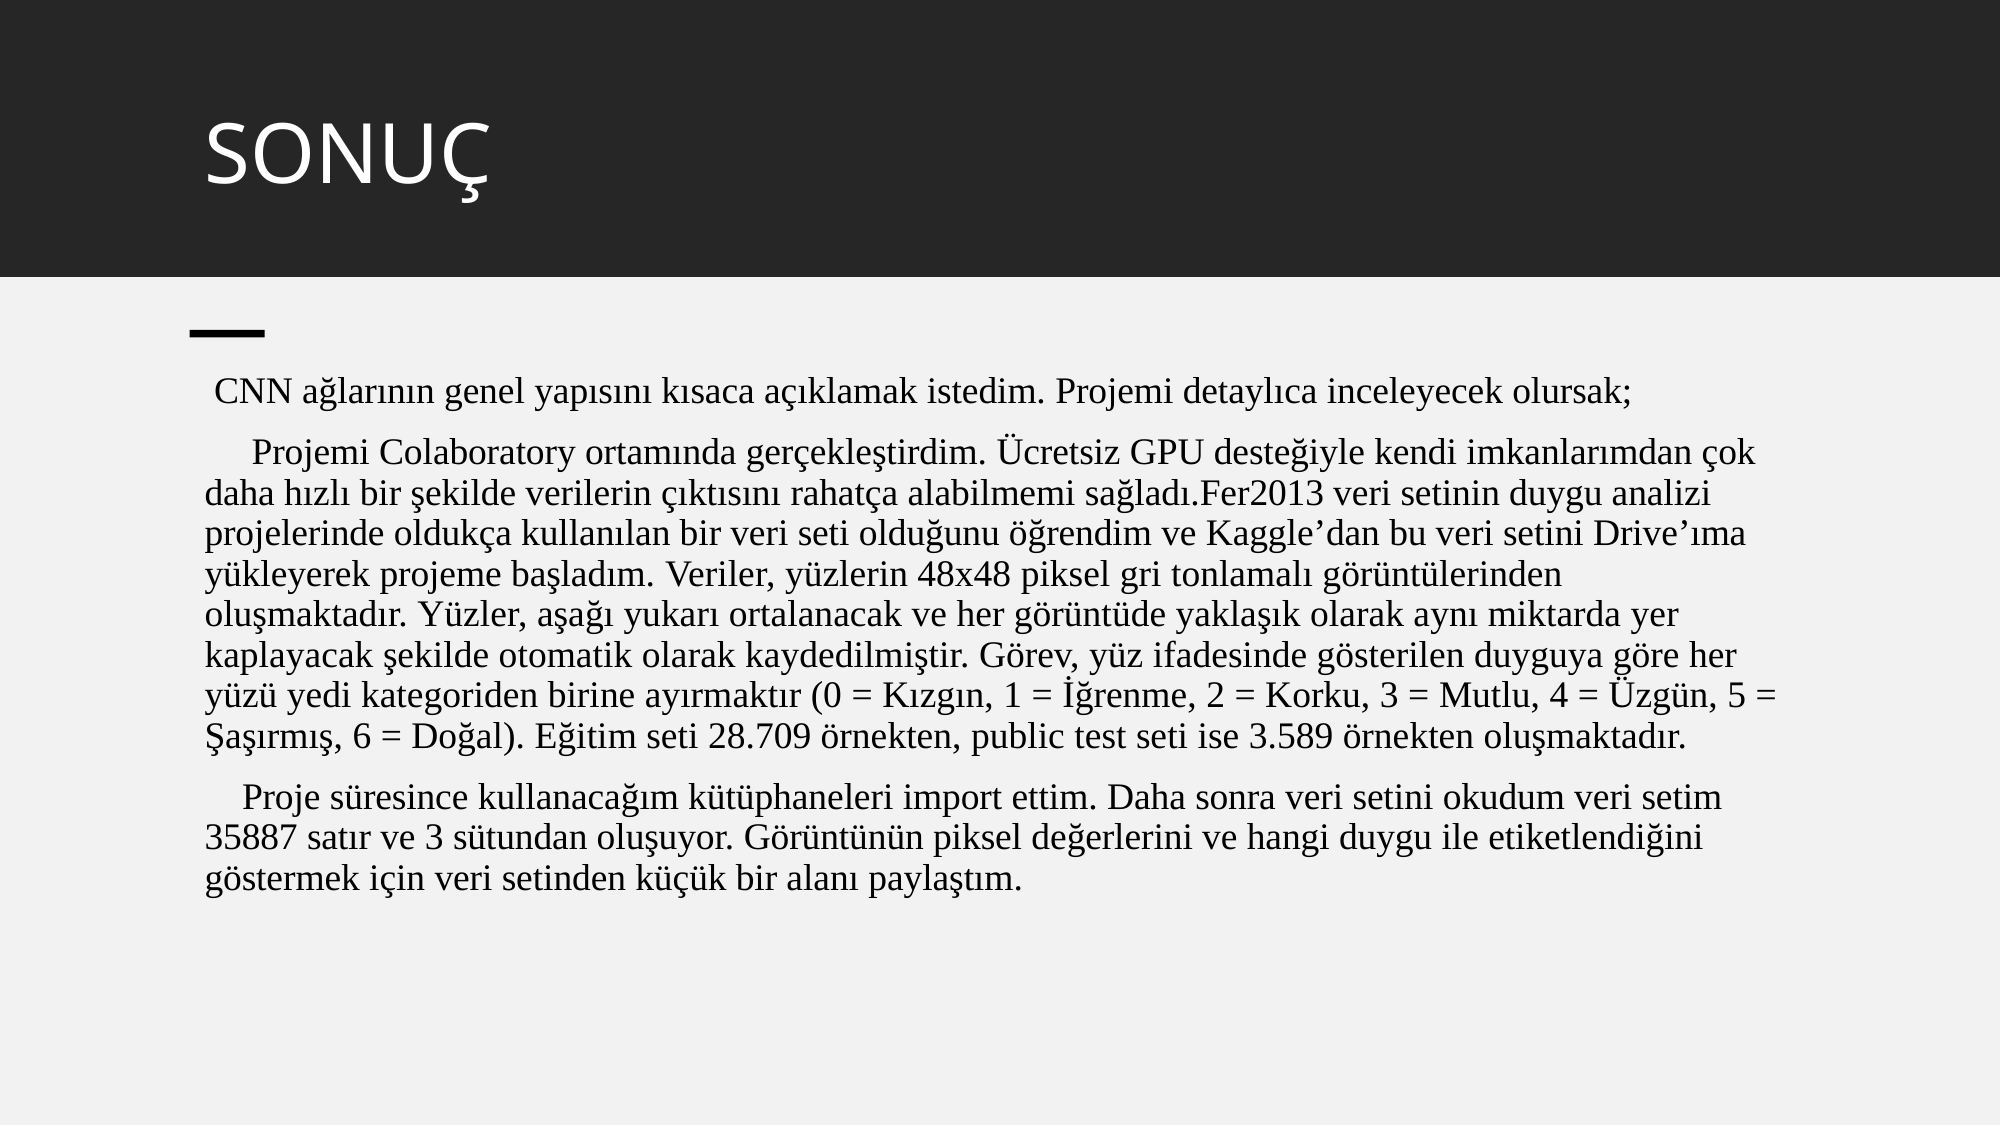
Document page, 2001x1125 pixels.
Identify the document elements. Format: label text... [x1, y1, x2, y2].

title SONUÇ [189, 104, 1812, 253]
text_box [189, 329, 266, 338]
list CNN ağlarının genel yapısını kısaca açıklamak istedim. Projemi detaylıca inceleyecek olursak; Projemi Colaboratory ortamında gerçekleştirdim. Ücretsiz GPU desteğiyle kendi imkanlarımdan çok daha hızlı bir şekilde verilerin çıktısını rahatça alabilmemi sağladı.Fer2013 veri setinin duygu analizi projelerinde oldukça kullanılan bir veri seti olduğunu öğrendim ve Kaggle’dan bu veri setini Drive’ıma yükleyerek projeme başladım. Veriler, yüzlerin 48x48 piksel gri tonlamalı görüntülerinden oluşmaktadır. Yüzler, aşağı yukarı ortalanacak ve her görüntüde yaklaşık olarak aynı miktarda yer kaplayacak şekilde otomatik olarak kaydedilmiştir. Görev, yüz ifadesinde gösterilen duyguya göre her yüzü yedi kategoriden birine ayırmaktır (0 = Kızgın, 1 = İğrenme, 2 = Korku, 3 = Mutlu, 4 = Üzgün, 5 = Şaşırmış, 6 = Doğal). Eğitim seti 28.709 örnekten, public test seti ise 3.589 örnekten oluşmaktadır. Proje süresince kullanacağım kütüphaneleri import ettim. Daha sonra veri setini okudum veri setim 35887 satır ve 3 sütundan oluşuyor. Görüntünün piksel değerlerini ve hangi duygu ile etiketlendiğini göstermek için veri setinden küçük bir alanı paylaştım. [189, 363, 1811, 1014]
text_box [0, 276, 2000, 1125]
text_box [0, 0, 2000, 276]
